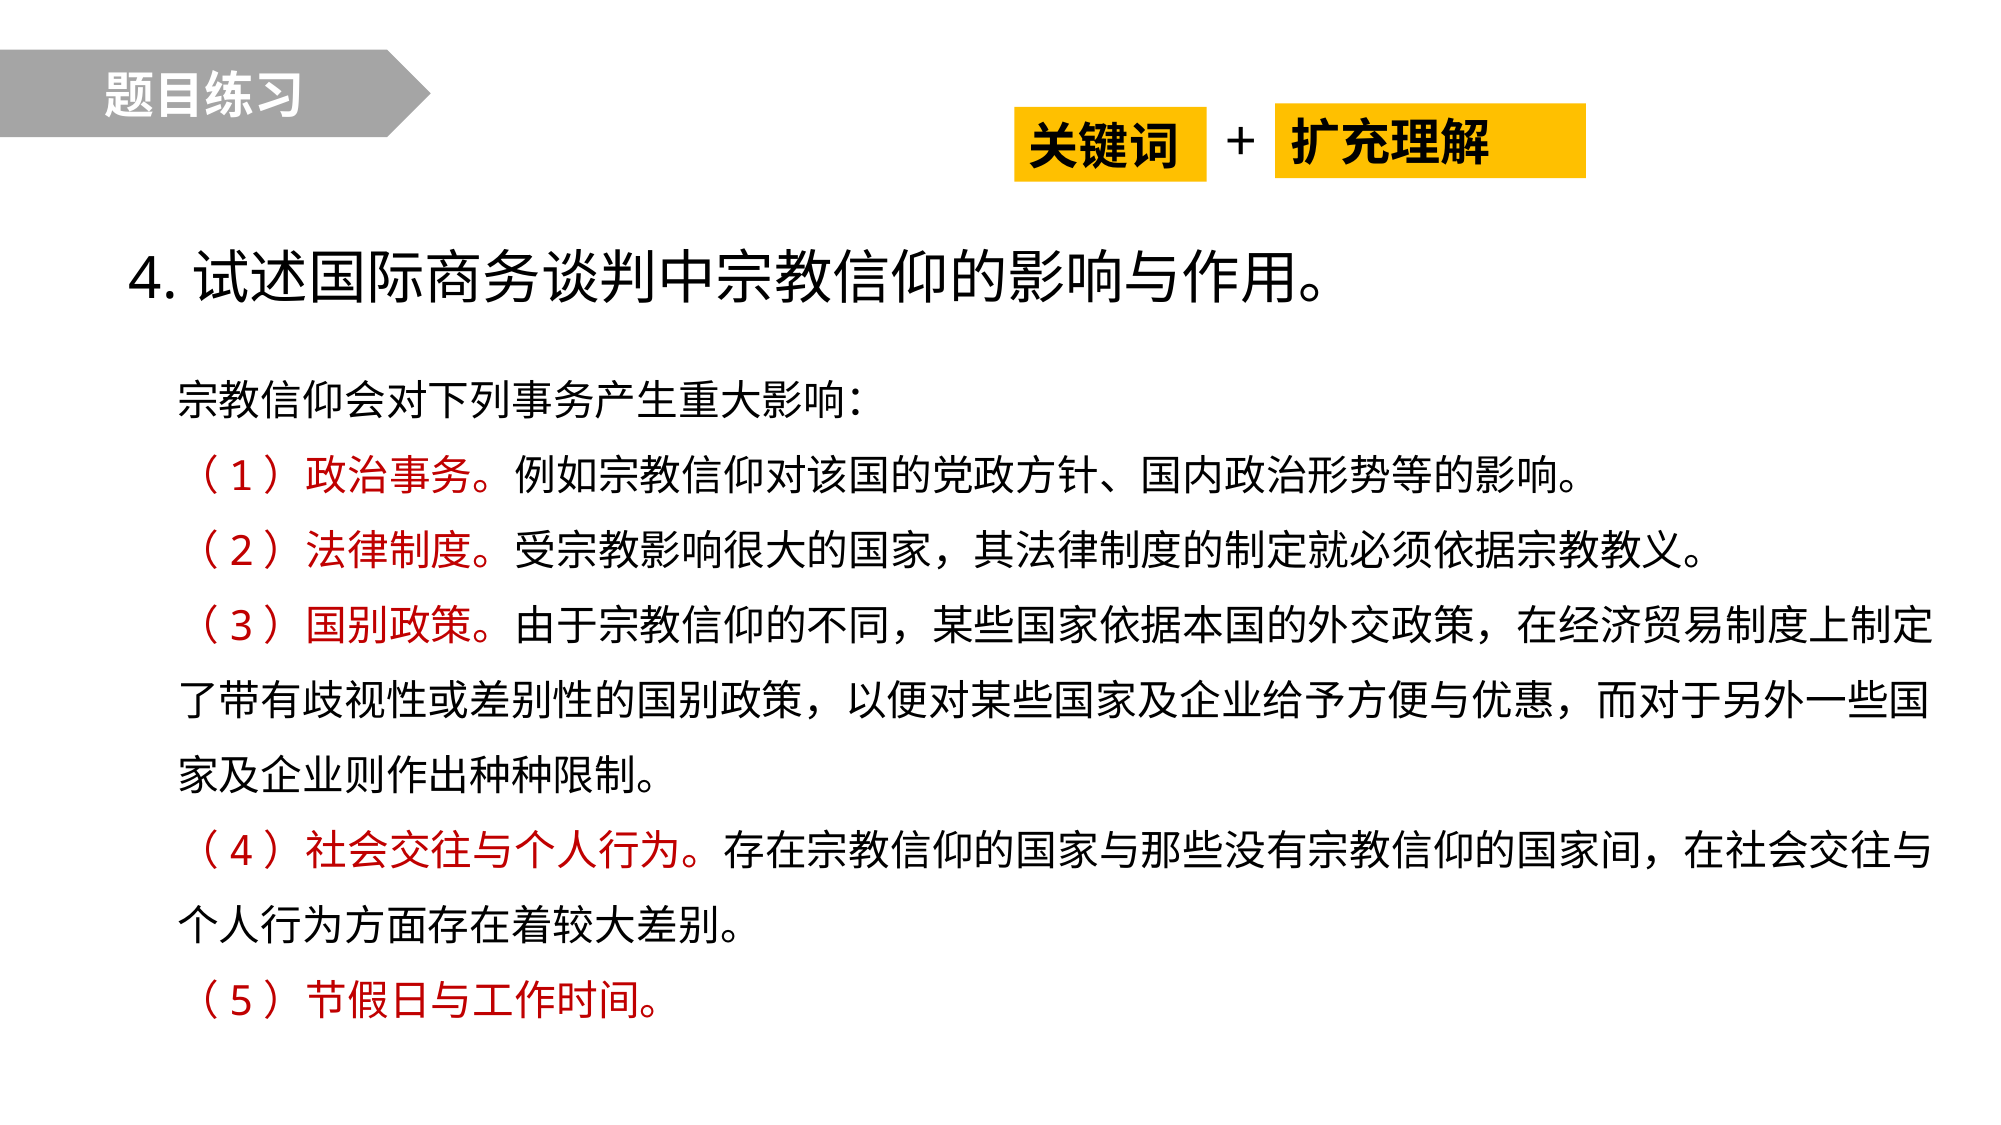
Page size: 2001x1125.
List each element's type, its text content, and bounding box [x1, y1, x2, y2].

text_box 扩充理解 [1286, 103, 1586, 179]
text_box 4.试述国际商务谈判中宗教信仰的影响与作用。 [114, 197, 1915, 318]
text_box 宗教信仰会对下列事务产生重大影响： （1）政治事务。例如宗教信仰对该国的党政方针、国内政治形势等的影响。 （2）法律制度。受宗教影响很大的国家，其法律制度的制定就必须依据宗教教义。 （3）国别政策。由于宗教信仰的不同，某些国家依据本国的外交政策，在经济贸易制度上制定了带有歧视性或差别性的国别政策，以便对某些国家及企业给予方便与优惠，而对于另外一些国家及企业则作出种种限制。 （4）社会交往与个人行为。存在宗教信仰的国家与那些没有宗教信仰的国家间，在社会交往与个人行为方面存在着较大差别。 （5）节假日与工作时间。 [162, 341, 1968, 1032]
text_box 关键词 [1014, 106, 1207, 182]
text_box + [1196, 93, 1286, 179]
text_box 题目练习 [0, 48, 433, 139]
